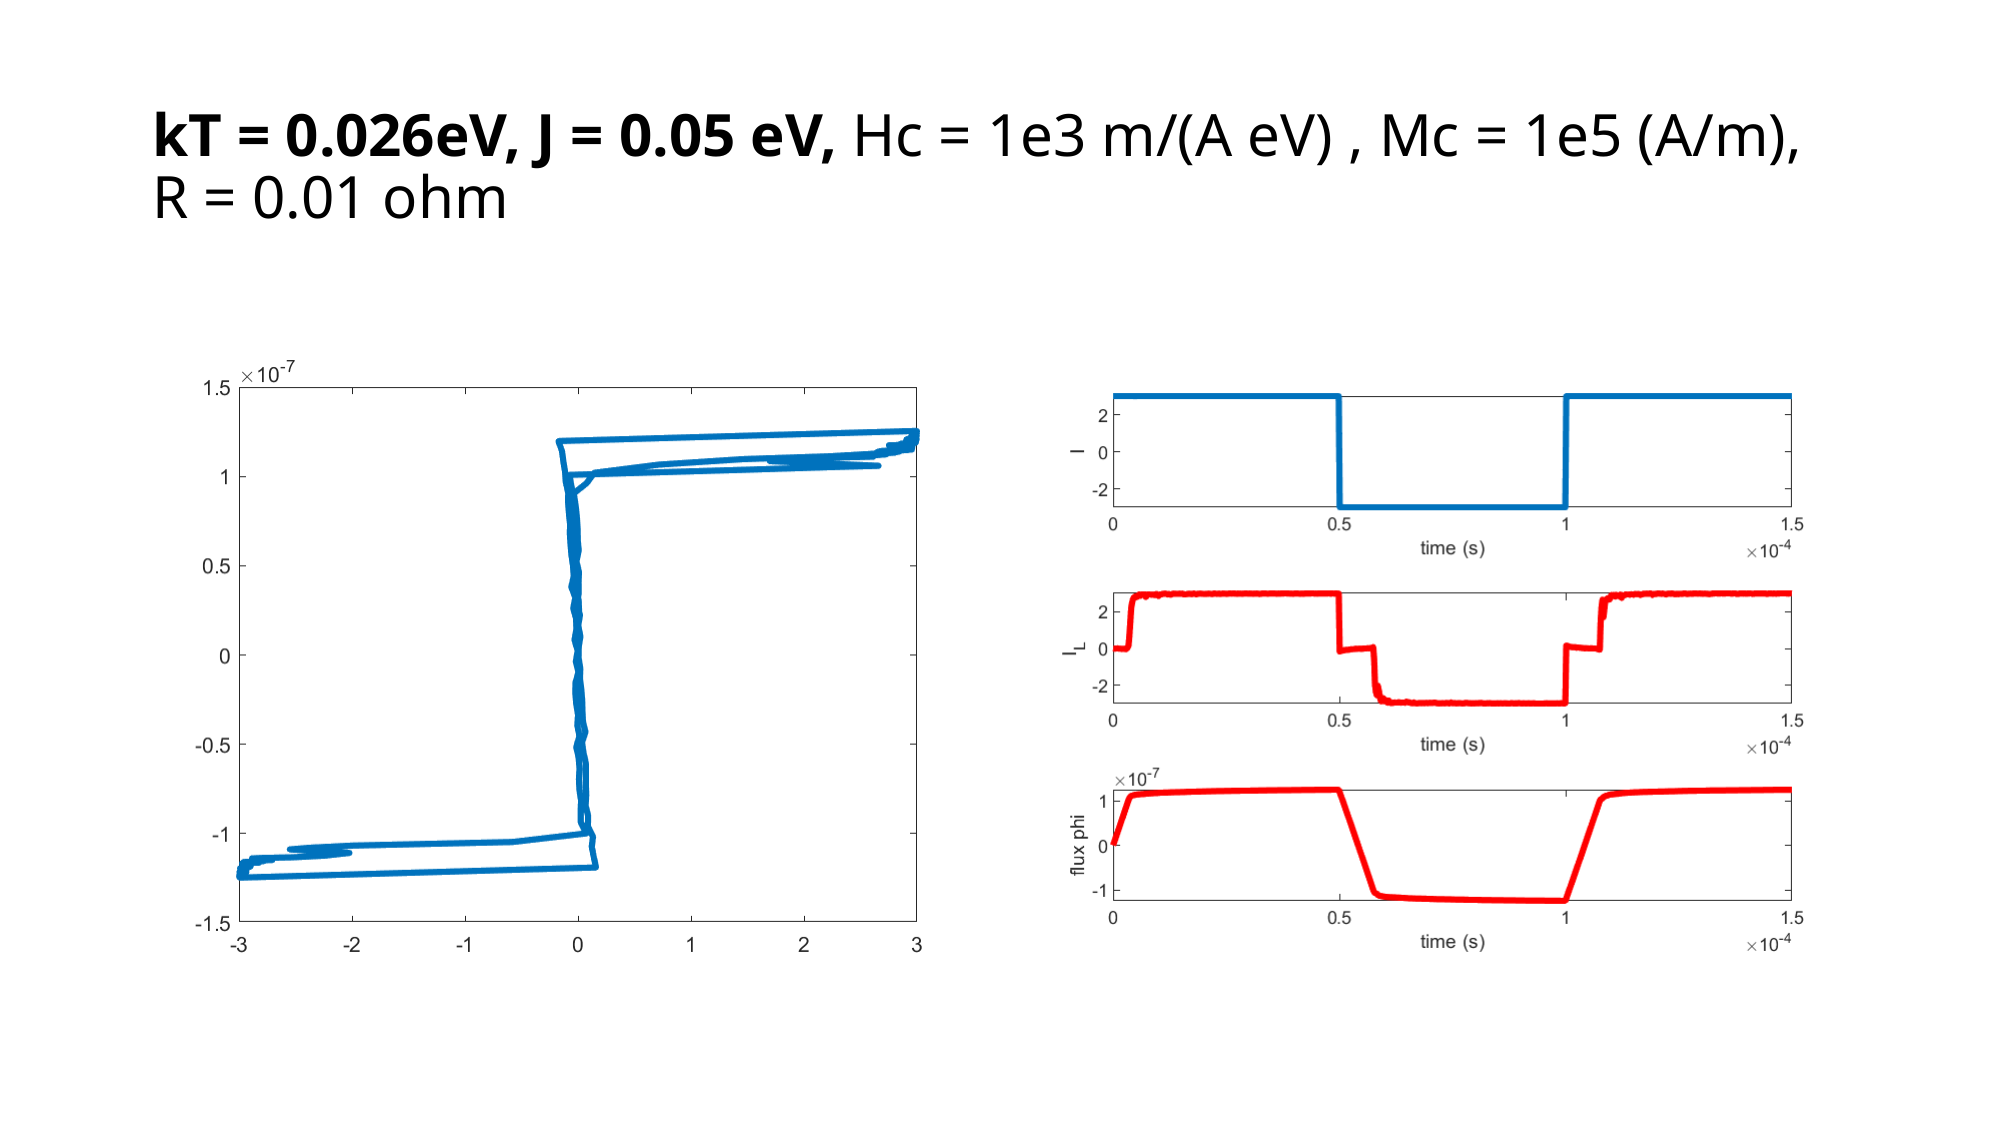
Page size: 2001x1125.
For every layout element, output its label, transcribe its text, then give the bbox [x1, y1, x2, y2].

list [125, 338, 999, 995]
title kT = 0.026eV, J = 0.05 eV, Hc = 1e3 m/(A eV) , Mc = 1e5 (A/m), R = 0.01 ohm [137, 59, 1863, 278]
picture [999, 338, 1875, 995]
